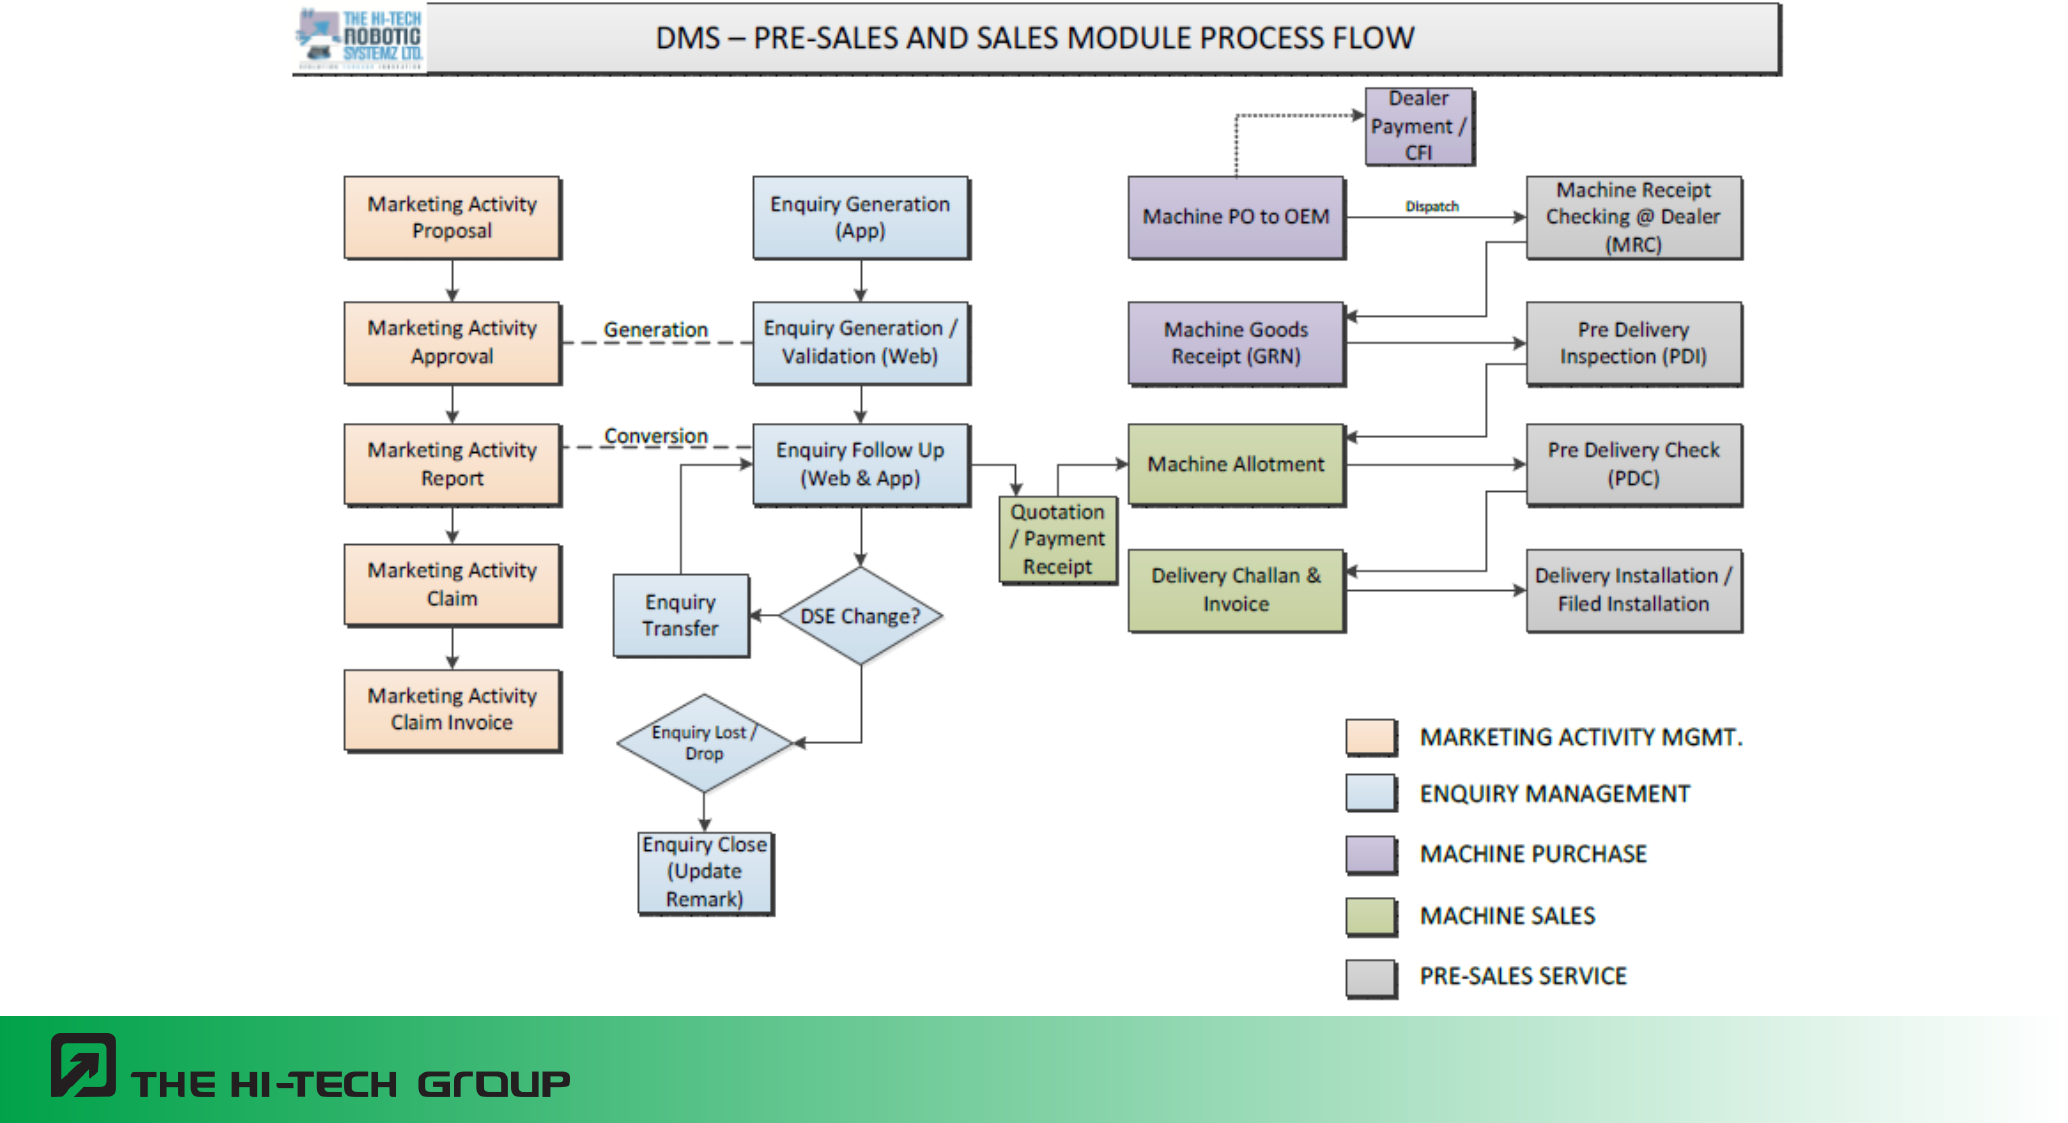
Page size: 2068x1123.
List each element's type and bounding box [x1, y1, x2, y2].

picture [51, 1033, 570, 1097]
picture [291, 0, 1785, 1012]
